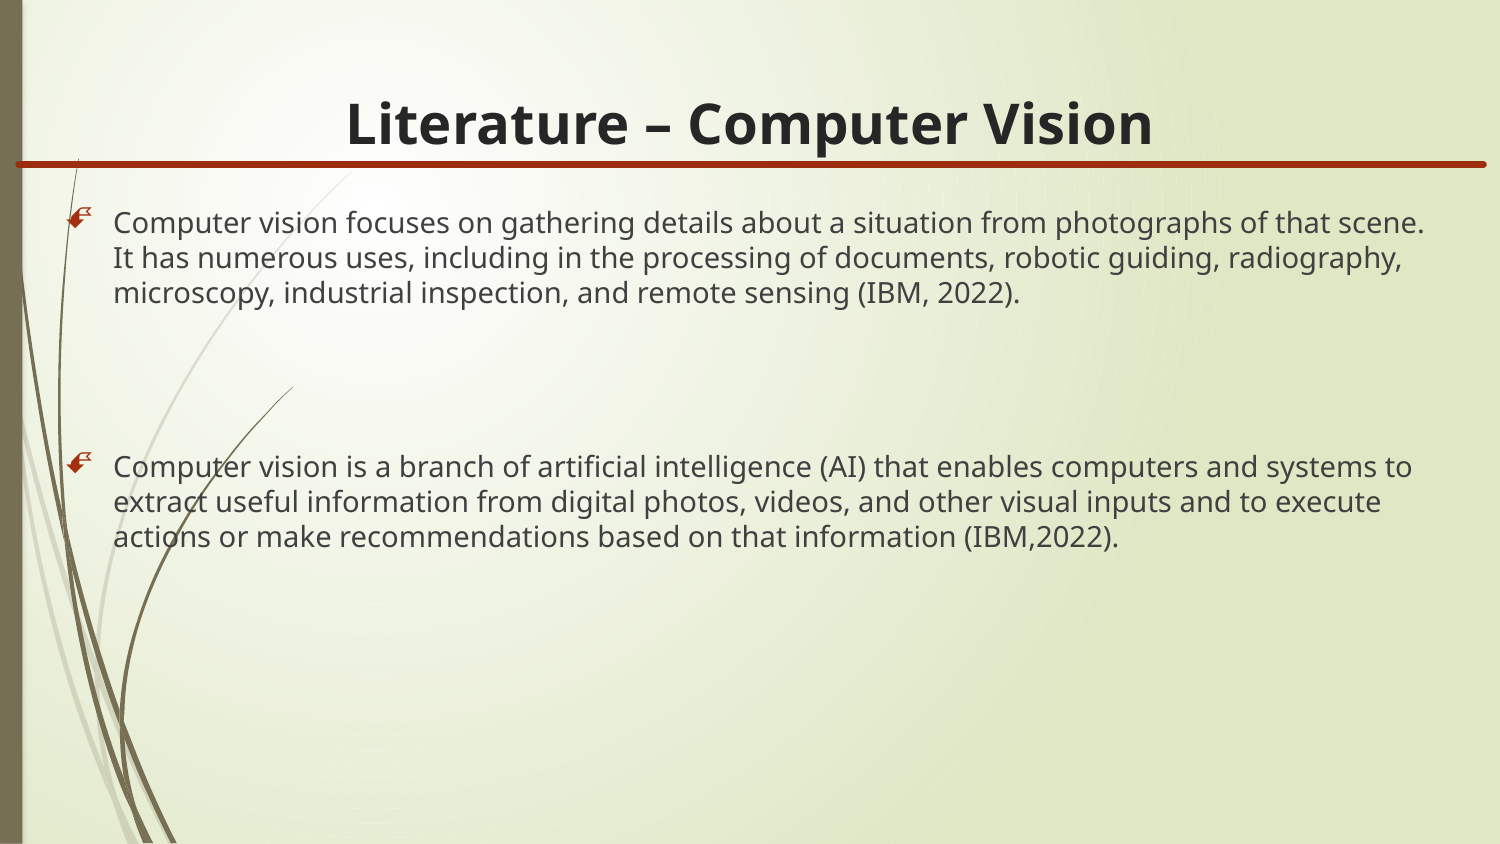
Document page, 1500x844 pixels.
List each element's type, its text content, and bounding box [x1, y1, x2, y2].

title Literature – Computer Vision [51, 72, 1449, 161]
list Computer vision focuses on gathering details about a situation from photographs of that scene. It has numerous uses, including in the processing of documents, robotic guiding, radiography, microscopy, industrial inspection, and remote sensing (IBM, 2022). Computer vision is a branch of artificial intelligence (AI) that enables computers and systems to extract useful information from digital photos, videos, and other visual inputs and to execute actions or make recommendations based on that information (IBM,2022). [51, 189, 1449, 750]
